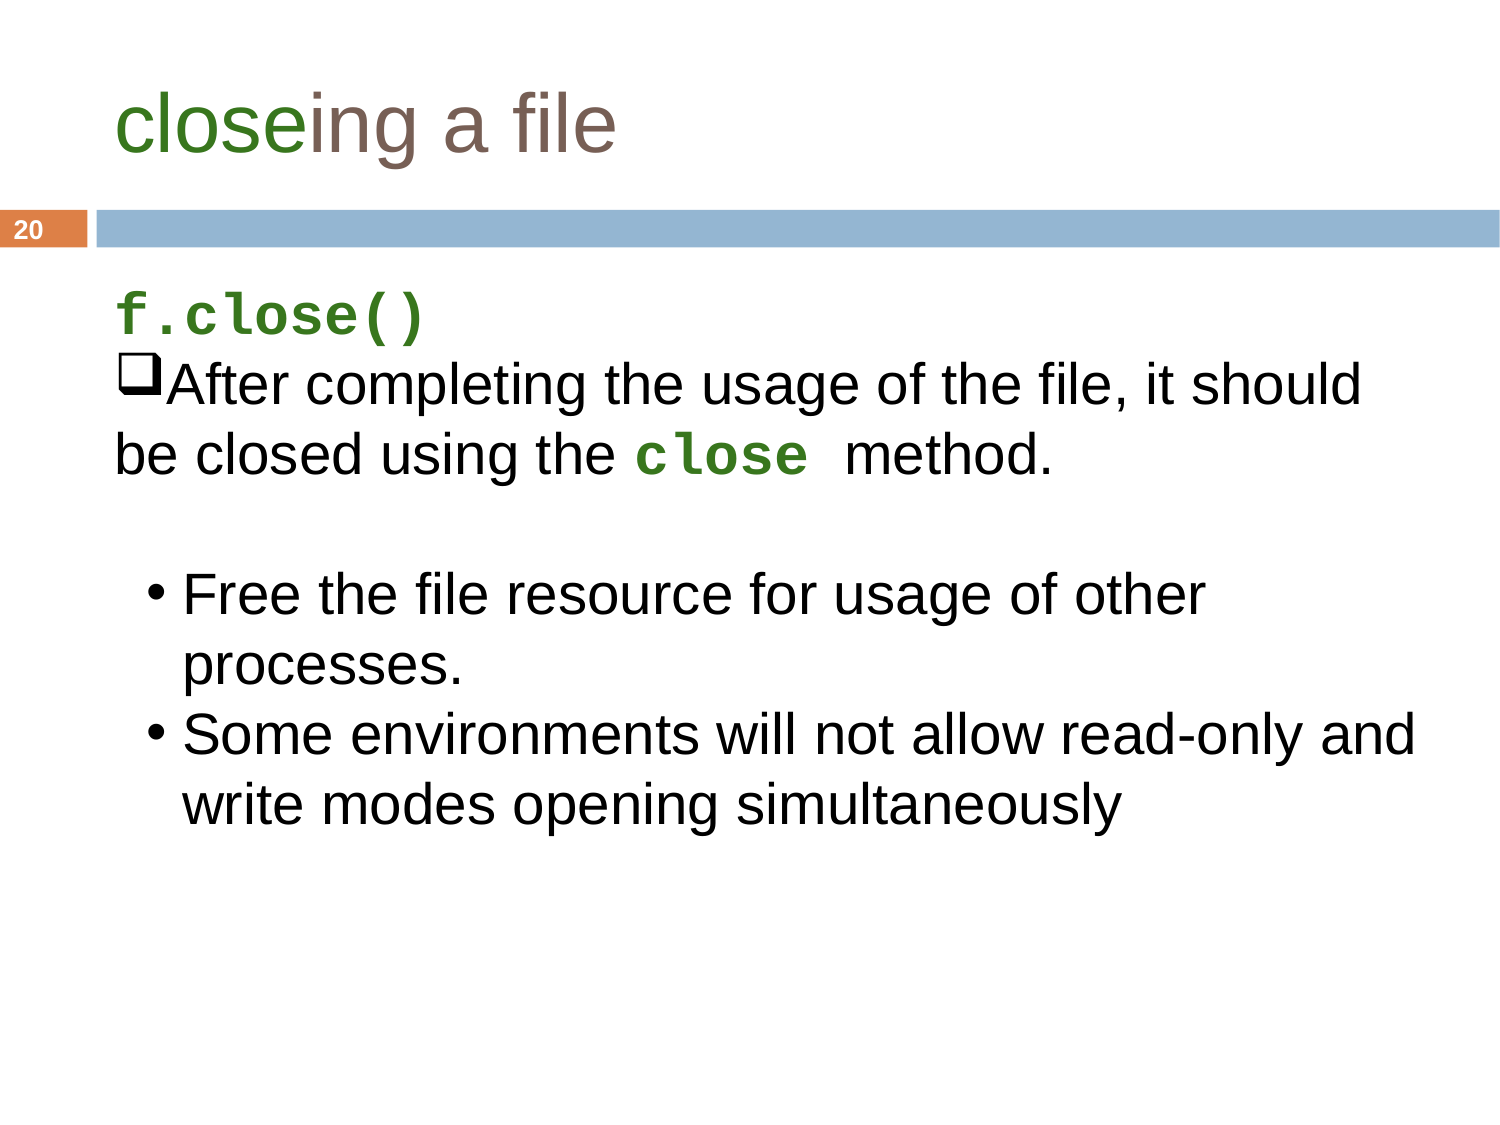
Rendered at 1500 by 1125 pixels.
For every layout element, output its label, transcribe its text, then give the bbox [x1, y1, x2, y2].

text_box 20 [0, 208, 88, 249]
text_box closeing a file [100, 37, 1438, 200]
text_box f.close() After completing the usage of the file, it should be closed using the close method. Free the file resource for usage of other processes. Some environments will not allow read-only and write modes opening simultaneously [100, 262, 1438, 1083]
